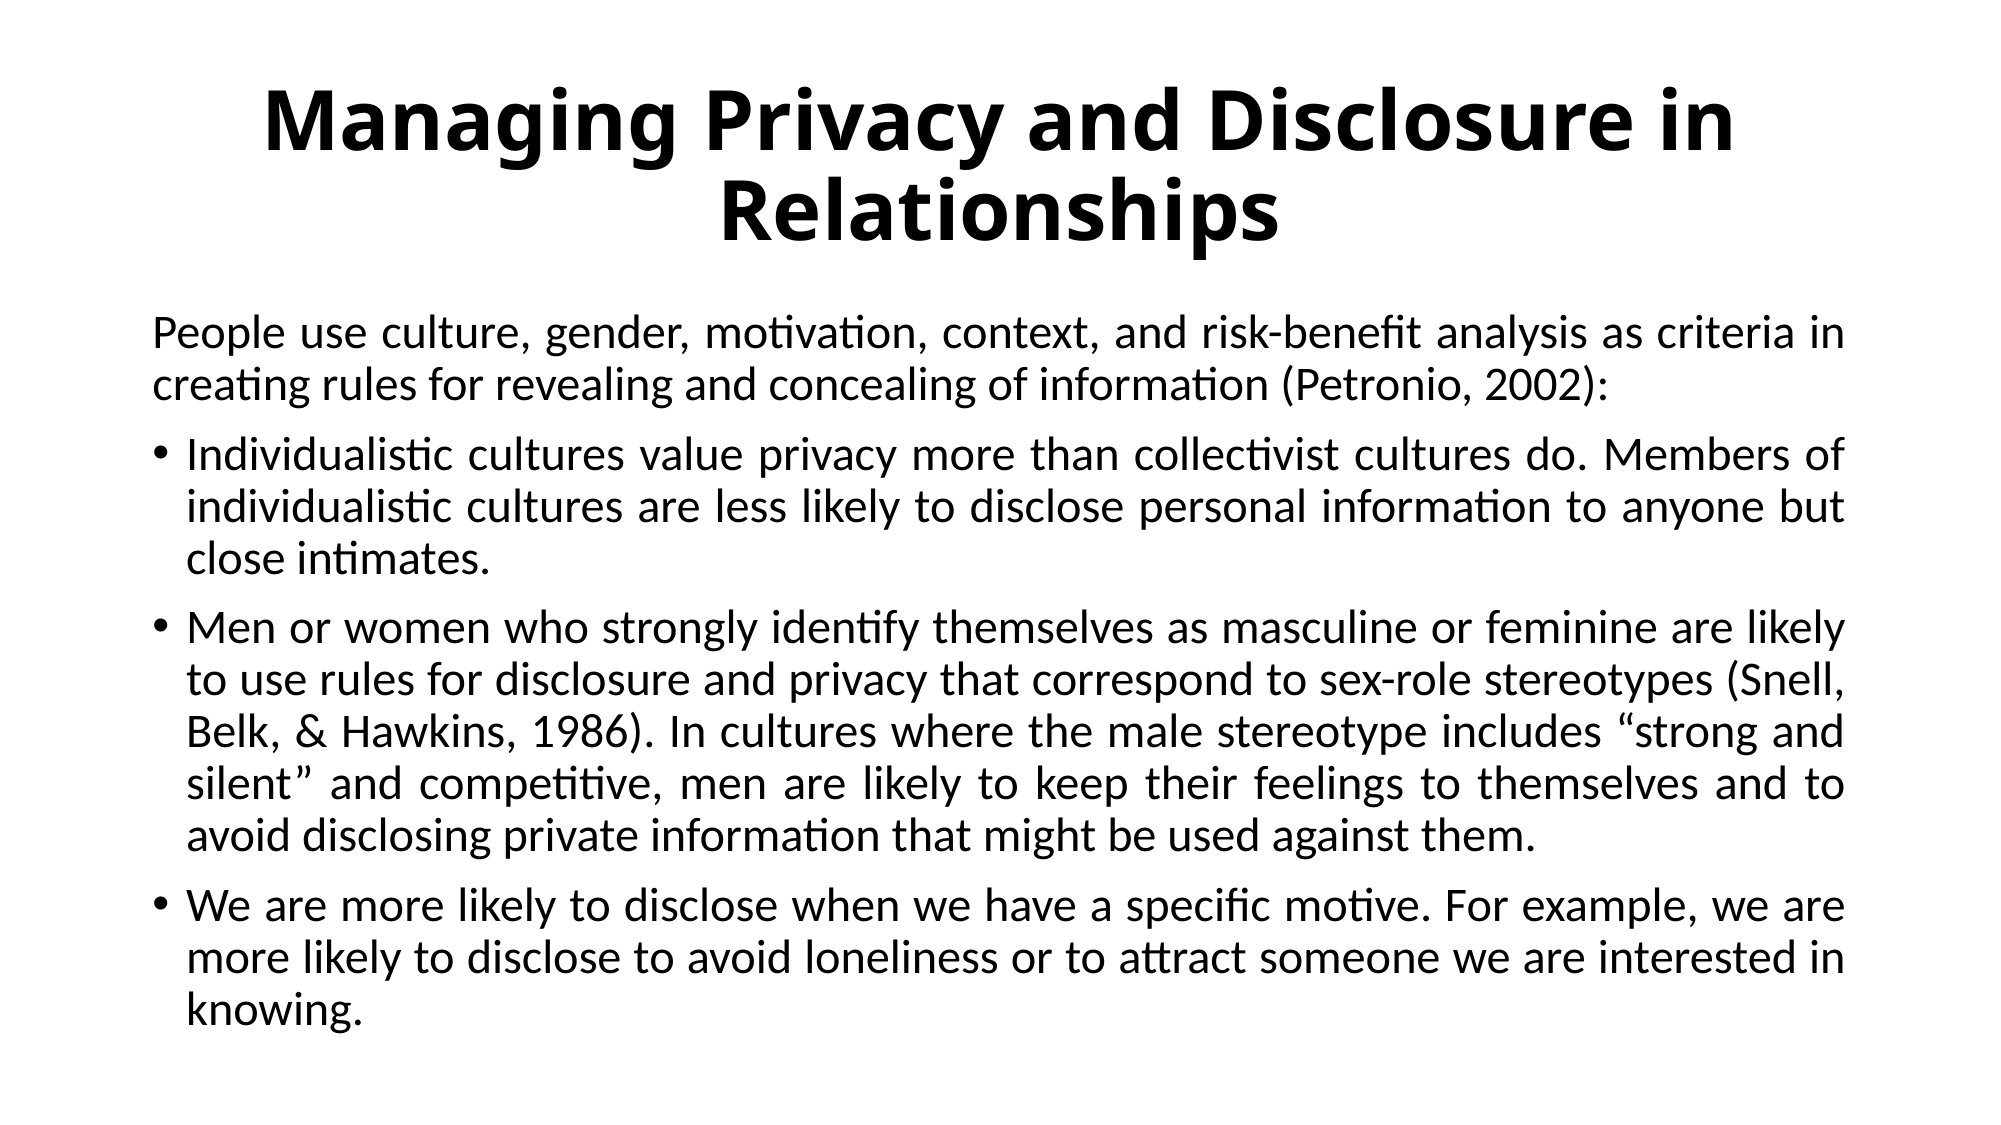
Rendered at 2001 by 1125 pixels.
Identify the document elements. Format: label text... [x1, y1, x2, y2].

list People use culture, gender, motivation, context, and risk-benefit analysis as criteria in creating rules for revealing and concealing of information (Petronio, 2002): Individualistic cultures value privacy more than collectivist cultures do. Members of individualistic cultures are less likely to disclose personal information to anyone but close intimates. Men or women who strongly identify themselves as masculine or feminine are likely to use rules for disclosure and privacy that correspond to sex-role stereotypes (Snell, Belk, & Hawkins, 1986). In cultures where the male stereotype includes “strong and silent” and competitive, men are likely to keep their feelings to themselves and to avoid disclosing private information that might be used against them. We are more likely to disclose when we have a specific motive. For example, we are more likely to disclose to avoid loneliness or to attract someone we are interested in knowing. [137, 299, 1863, 1101]
title Managing Privacy and Disclosure in Relationships [137, 59, 1863, 278]
